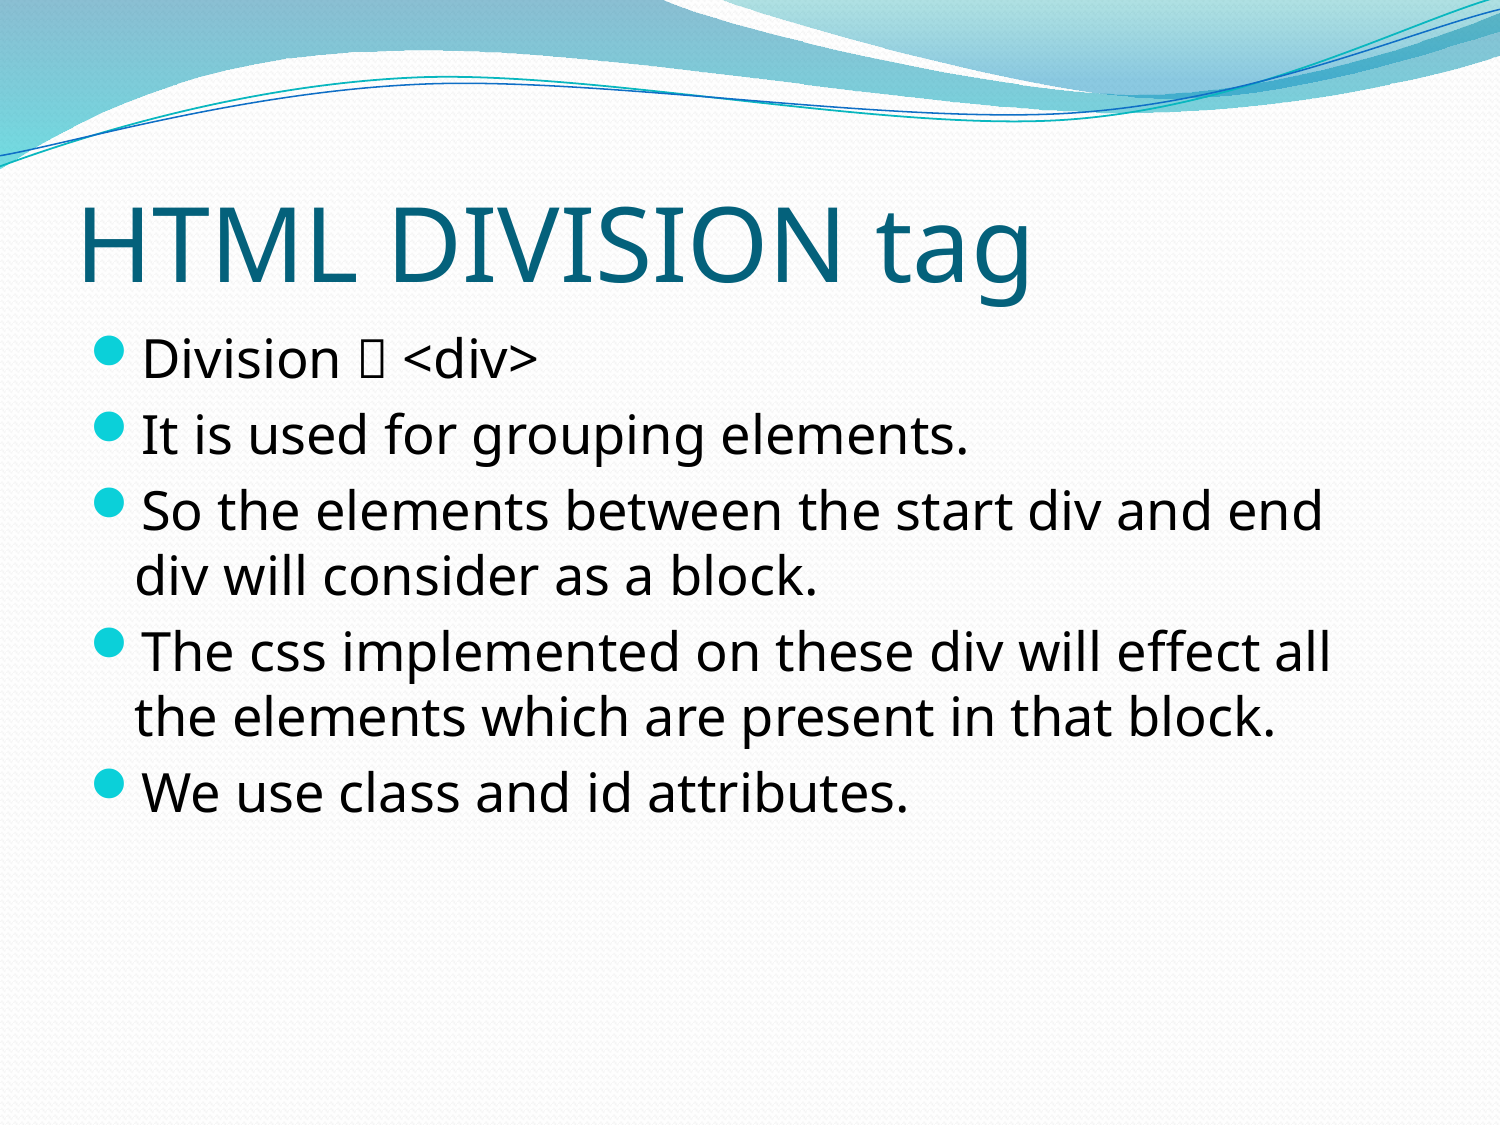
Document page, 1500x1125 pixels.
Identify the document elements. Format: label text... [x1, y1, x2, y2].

title HTML DIVISION tag [75, 115, 1425, 303]
list Division  <div> It is used for grouping elements. So the elements between the start div and end div will consider as a block. The css implemented on these div will effect all the elements which are present in that block. We use class and id attributes. [75, 317, 1425, 1038]
